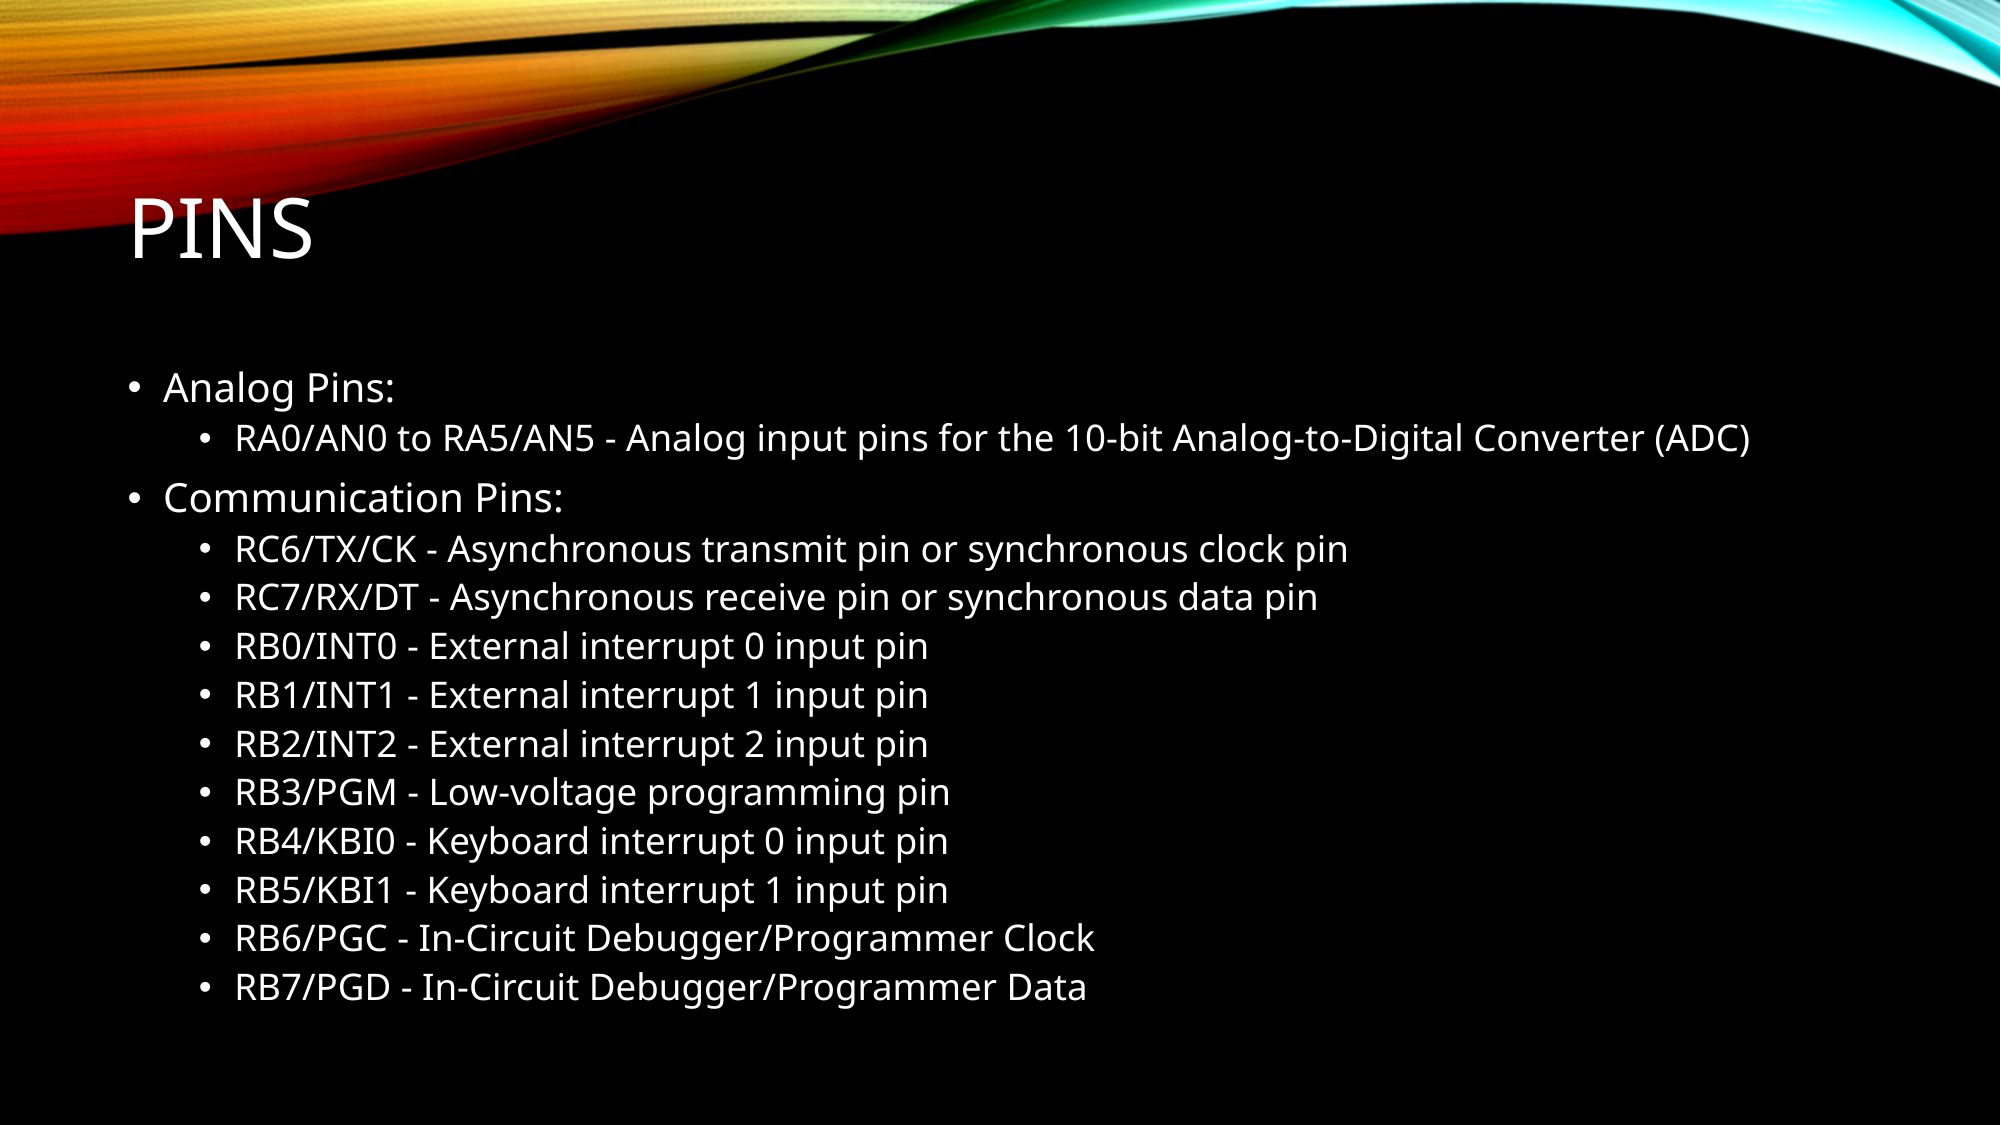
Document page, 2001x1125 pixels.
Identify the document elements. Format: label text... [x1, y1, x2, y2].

title pins [112, 125, 1888, 338]
list Analog Pins: RA0/AN0 to RA5/AN5 - Analog input pins for the 10-bit Analog-to-Digital Converter (ADC) Communication Pins: RC6/TX/CK - Asynchronous transmit pin or synchronous clock pin RC7/RX/DT - Asynchronous receive pin or synchronous data pin RB0/INT0 - External interrupt 0 input pin RB1/INT1 - External interrupt 1 input pin RB2/INT2 - External interrupt 2 input pin RB3/PGM - Low-voltage programming pin RB4/KBI0 - Keyboard interrupt 0 input pin RB5/KBI1 - Keyboard interrupt 1 input pin RB6/PGC - In-Circuit Debugger/Programmer Clock RB7/PGD - In-Circuit Debugger/Programmer Data [112, 360, 1888, 1021]
picture [0, 0, 2000, 237]
